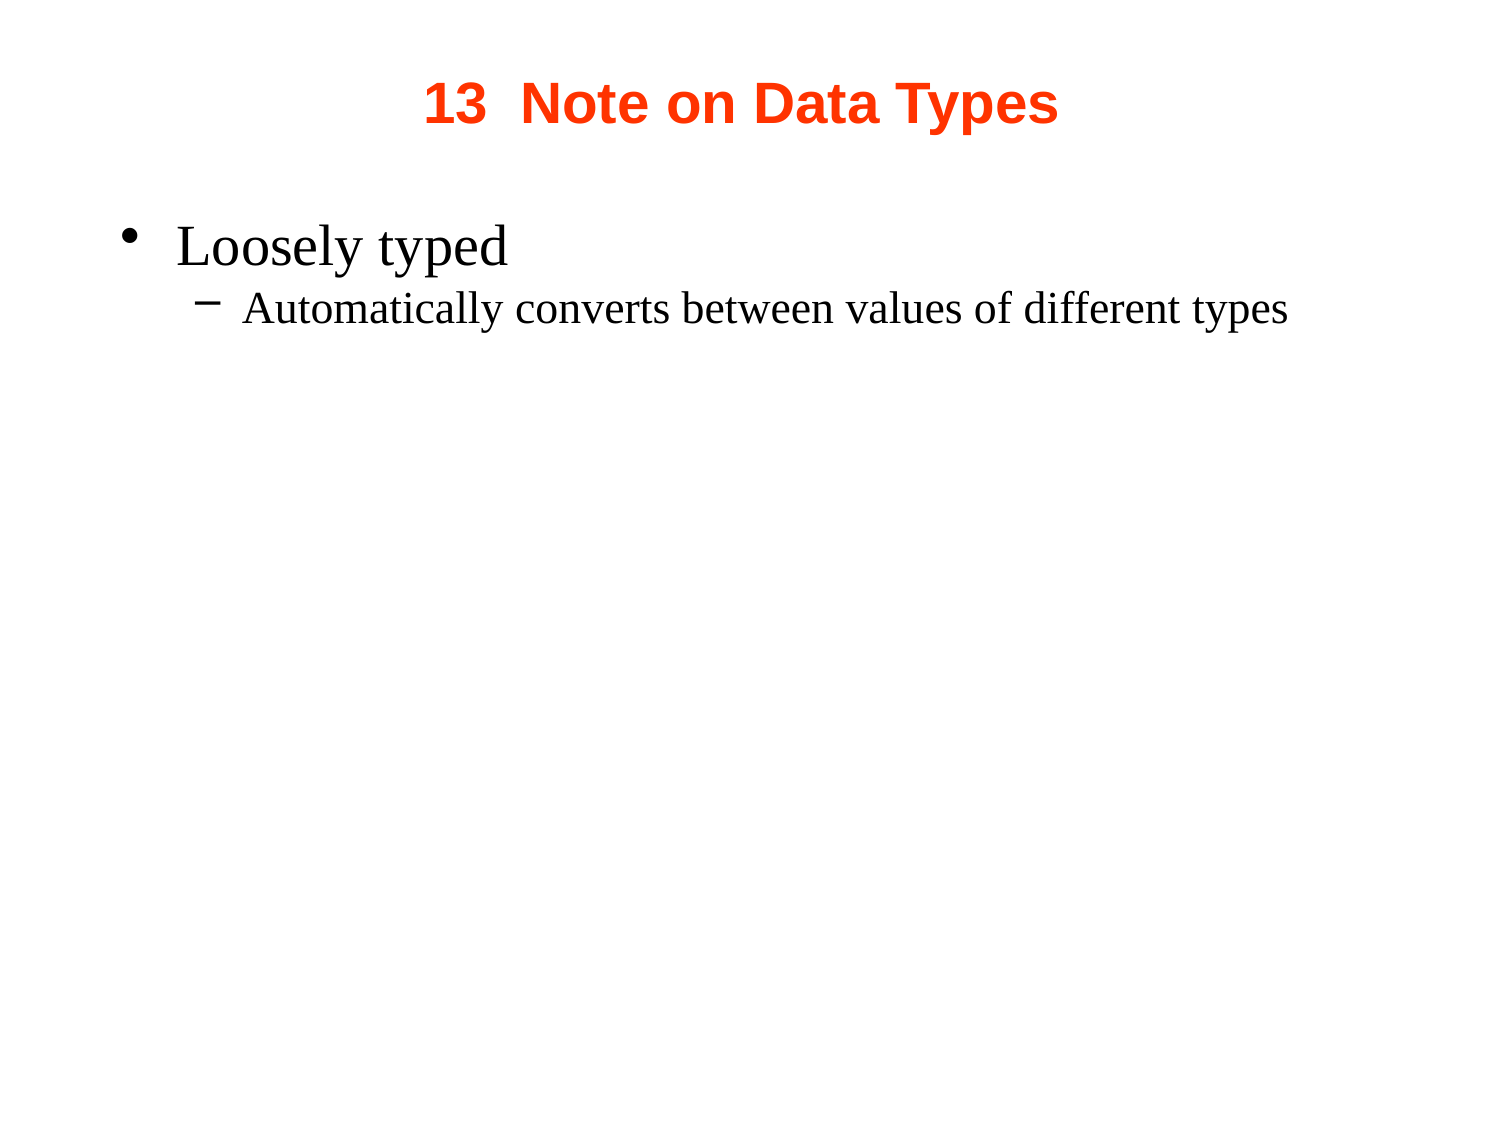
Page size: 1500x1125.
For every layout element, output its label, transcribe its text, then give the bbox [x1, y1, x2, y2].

list Loosely typed Automatically converts between values of different types [111, 199, 1388, 1063]
title 13 Note on Data Types [111, 11, 1388, 188]
